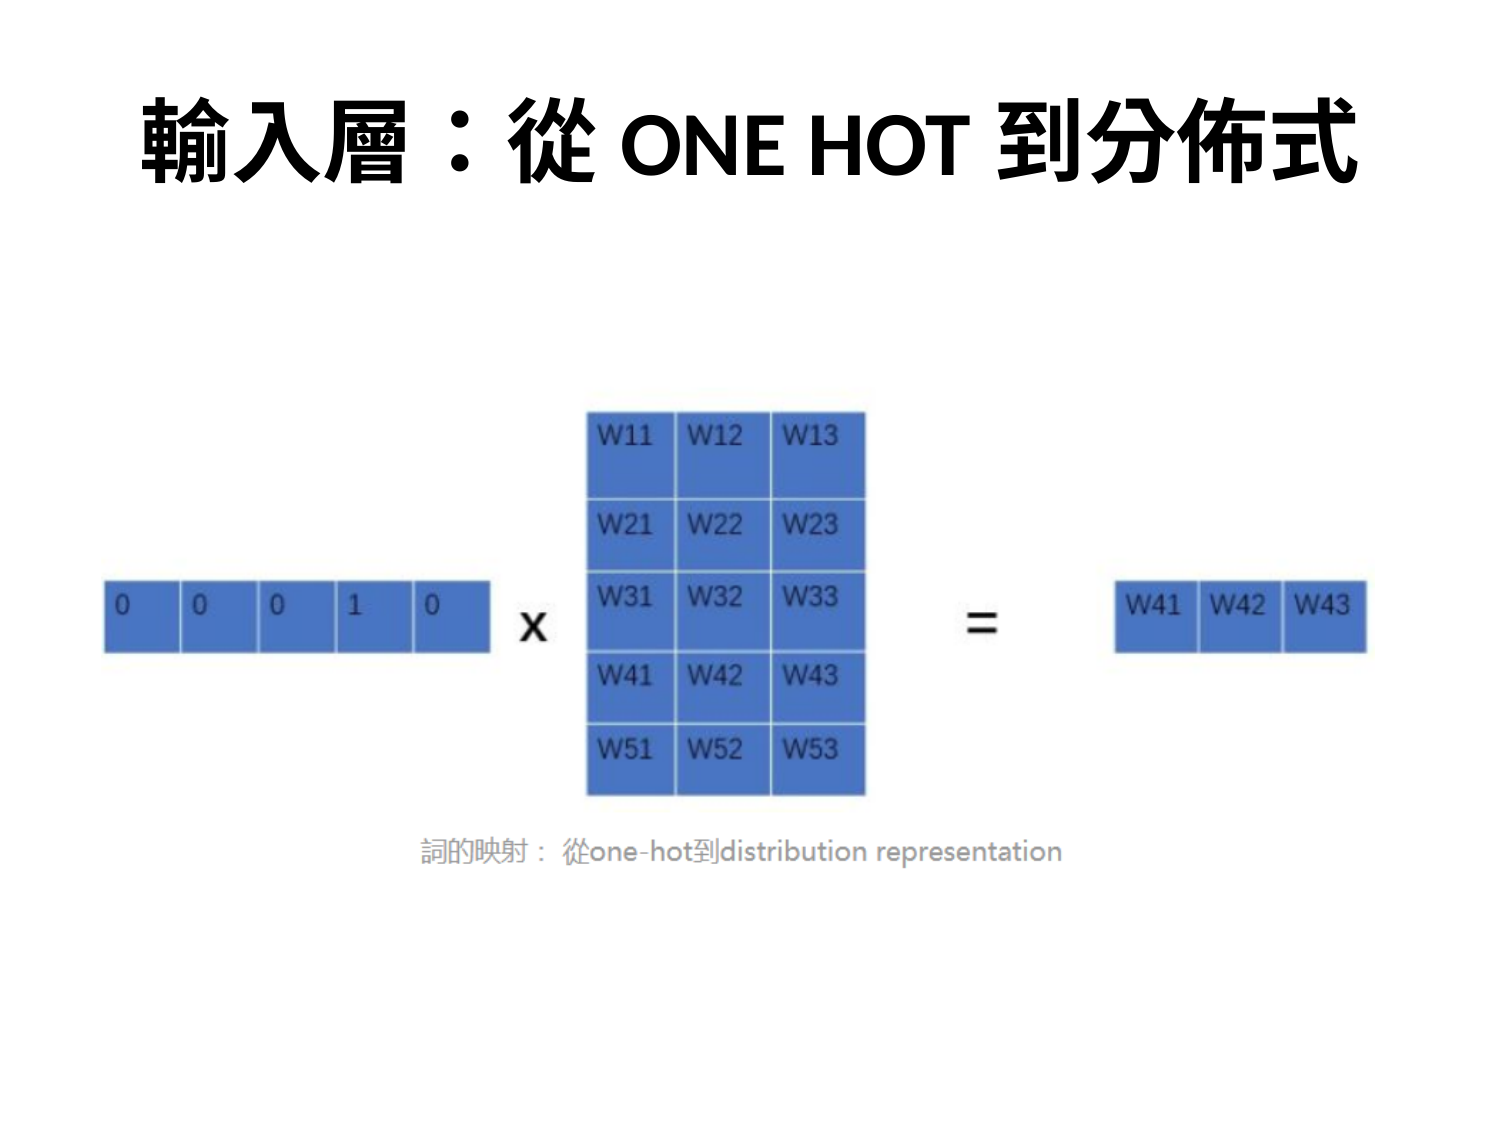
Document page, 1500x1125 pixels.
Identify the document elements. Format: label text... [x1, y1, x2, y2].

title 輸入層：從ONE HOT到分佈式 [75, 45, 1425, 233]
picture [100, 361, 1375, 894]
